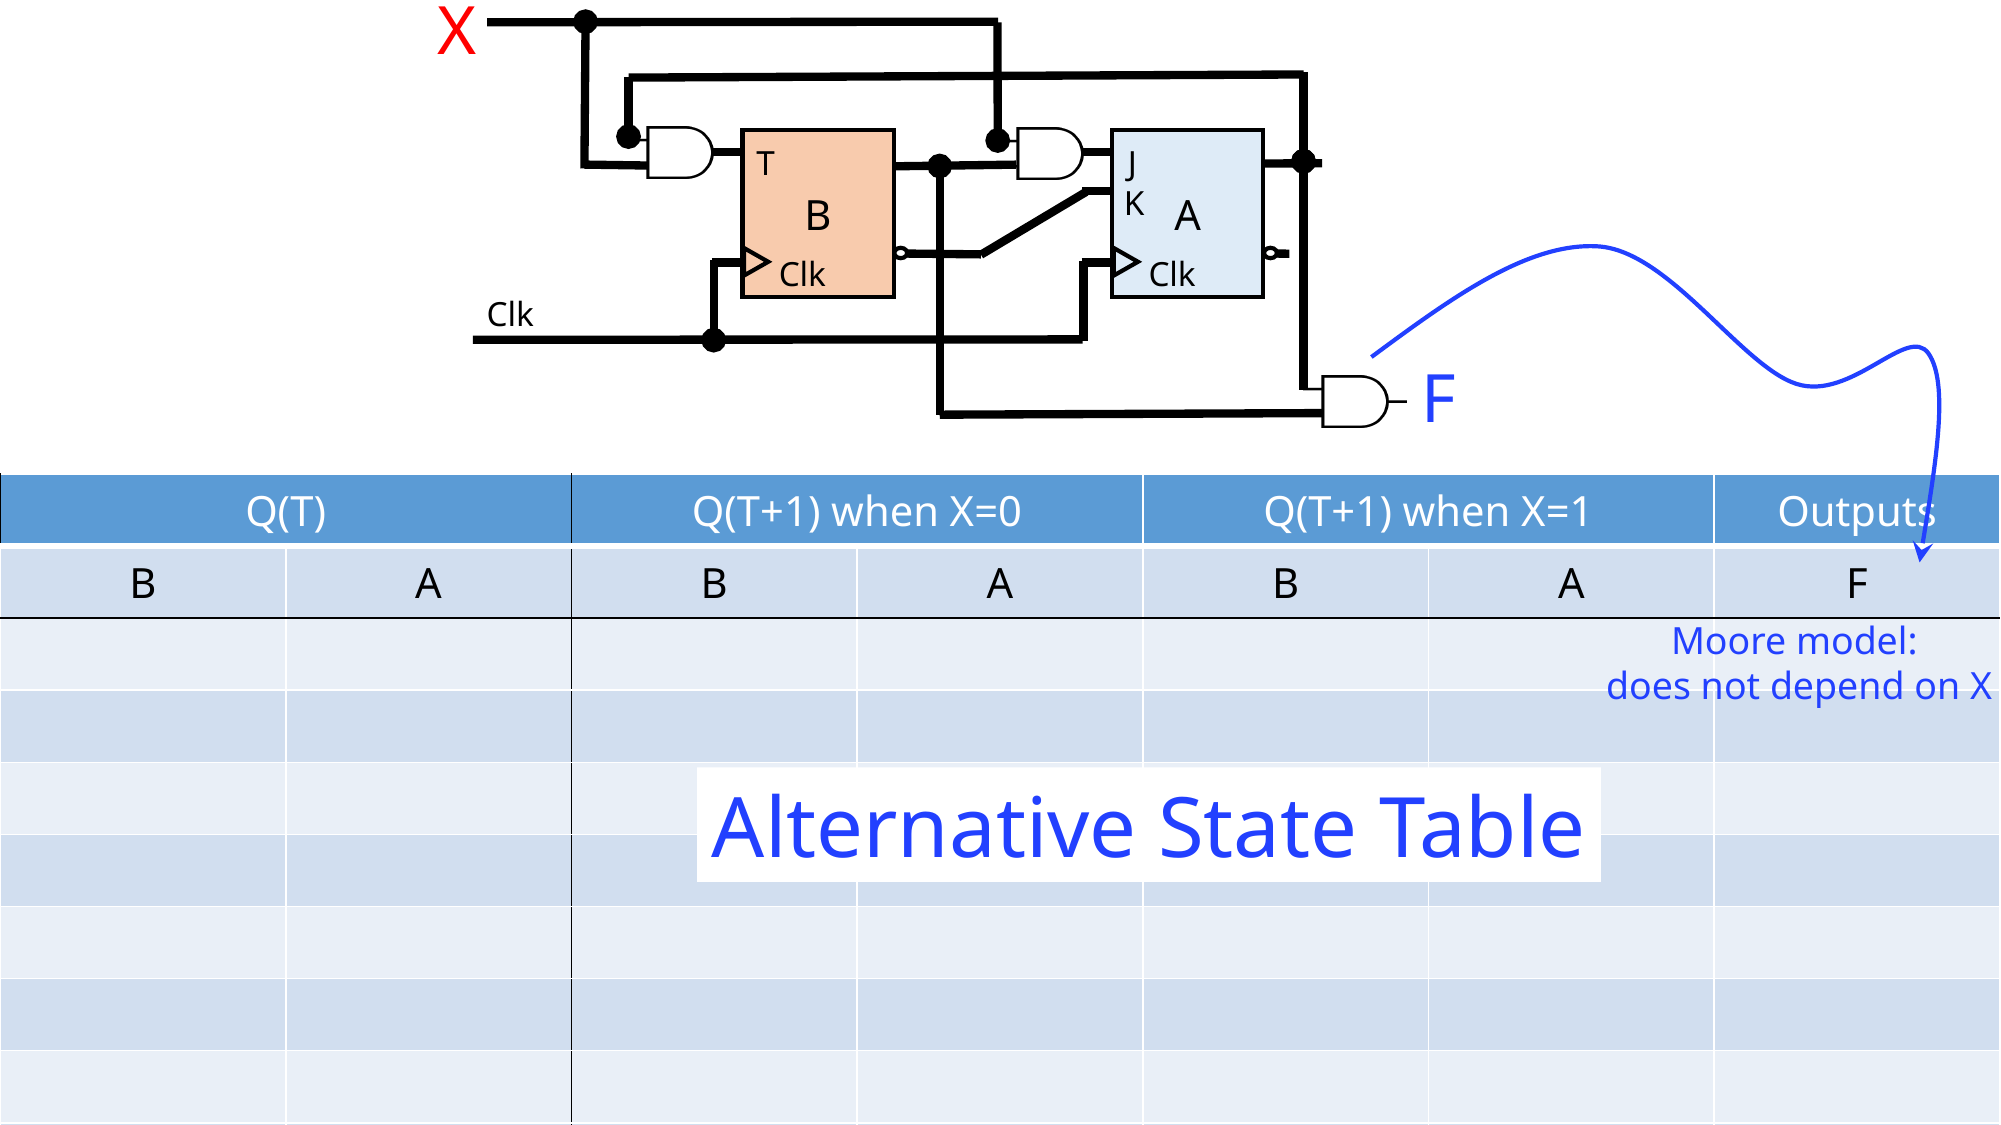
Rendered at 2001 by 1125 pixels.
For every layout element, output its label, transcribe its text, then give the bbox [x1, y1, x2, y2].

table_cell [1, 979, 285, 1050]
table_cell [1715, 1051, 1999, 1122]
table_cell [1429, 1051, 1713, 1122]
table_header Q(T+1) when X=1 [1144, 475, 1713, 543]
table_cell [1715, 835, 1999, 906]
table_cell [1715, 763, 1999, 834]
table_cell [858, 619, 1142, 689]
table_cell [1144, 619, 1428, 689]
table_cell [1429, 907, 1713, 978]
table_cell [1429, 763, 1713, 834]
table_cell A [287, 549, 571, 617]
table_cell [287, 979, 571, 1050]
table_cell [572, 619, 856, 689]
table_cell [858, 907, 1142, 978]
table_cell [287, 1051, 571, 1122]
table_cell [1144, 691, 1428, 762]
table_cell [858, 763, 1142, 767]
table_cell B [1144, 549, 1428, 617]
table_header Outputs [1925, 475, 1999, 543]
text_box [422, 0, 1471, 445]
table_cell [1144, 763, 1428, 767]
text_box [1471, 245, 1941, 563]
table_cell [572, 979, 856, 1050]
table_cell [1429, 691, 1713, 762]
table_cell [572, 763, 856, 834]
table_cell [287, 835, 571, 906]
table_cell [287, 691, 571, 762]
table_cell [1715, 715, 1999, 762]
text_box Moore model: does not depend on X [1591, 609, 2000, 715]
table_cell [1429, 619, 1591, 689]
table_cell [572, 1051, 856, 1122]
table_cell F [1715, 549, 1999, 609]
table_cell A [1429, 549, 1713, 617]
table_cell [1429, 979, 1713, 1050]
table_cell [858, 691, 1142, 762]
table_cell [1429, 835, 1713, 906]
table_header Q(T+1) when X=0 [572, 475, 1142, 543]
table_cell [1, 619, 285, 689]
table_cell [1, 835, 285, 906]
table_cell [287, 763, 571, 834]
table_header Q(T) [1, 475, 571, 543]
text_box Alternative State Table [697, 767, 1601, 882]
table_cell [1, 907, 285, 978]
table_cell [1, 1051, 285, 1122]
table_cell B [572, 549, 856, 617]
table_cell [1, 763, 285, 834]
table_cell [1144, 979, 1428, 1050]
table_cell [572, 907, 856, 978]
table_cell [287, 619, 571, 689]
table_cell [1715, 979, 1999, 1050]
table_cell [1144, 1051, 1428, 1122]
table_cell [858, 979, 1142, 1050]
table_cell B [1, 549, 285, 617]
table_cell [858, 882, 1142, 906]
table_cell [572, 835, 856, 906]
table_cell [858, 1051, 1142, 1122]
table_cell [1, 691, 285, 762]
table_header Outputs [1715, 487, 1865, 543]
table_cell [572, 691, 856, 762]
table_cell A [858, 549, 1142, 617]
table_cell [287, 907, 571, 978]
table_cell [1144, 882, 1428, 906]
table_cell [1715, 907, 1999, 978]
table_cell [1144, 907, 1428, 978]
